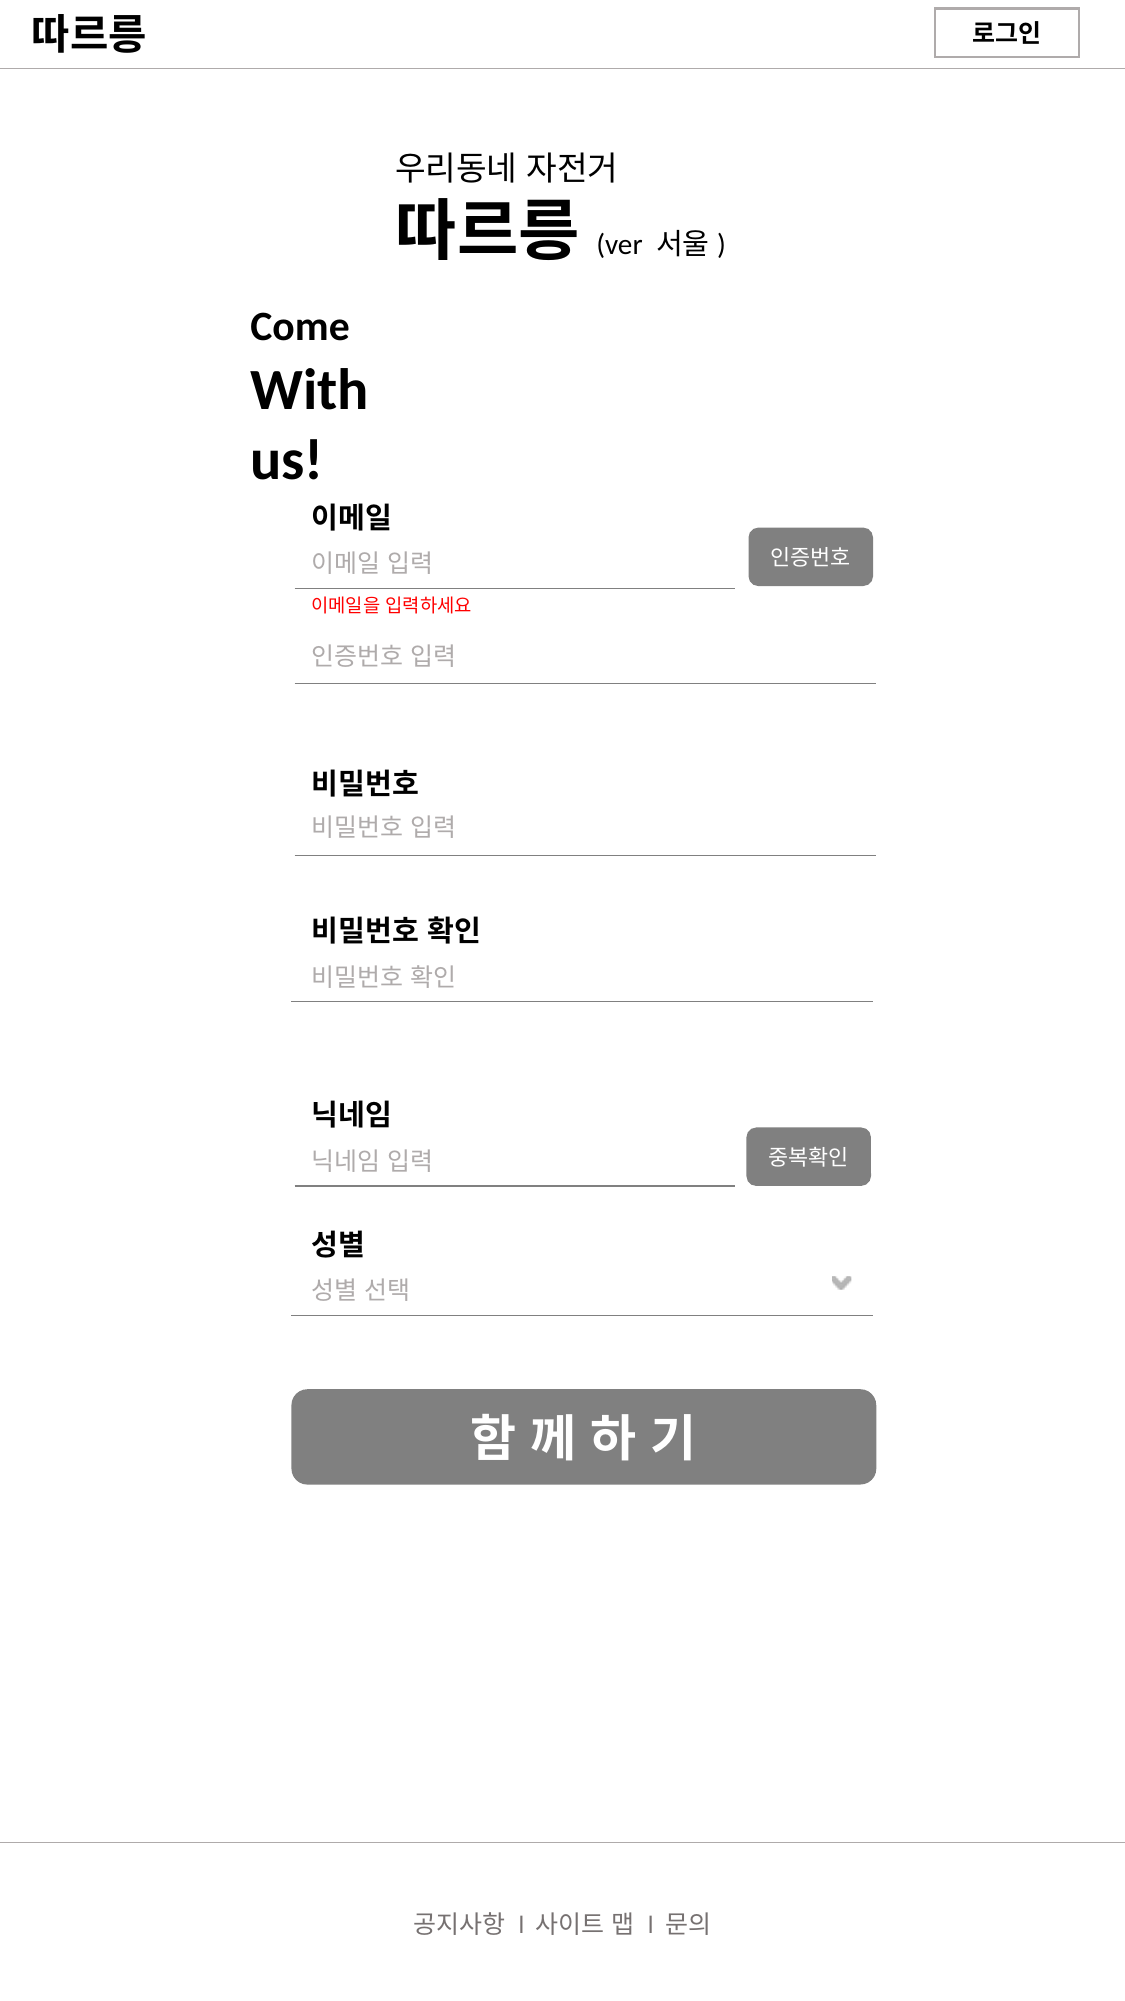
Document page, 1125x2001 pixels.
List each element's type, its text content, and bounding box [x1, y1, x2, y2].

text_box 비밀번호 확인 [296, 905, 518, 955]
text_box 이메일 입력 [296, 540, 615, 585]
text_box 닉네임 [296, 1089, 422, 1139]
text_box 인증번호 입력 [296, 633, 829, 678]
text_box 로그인 [934, 7, 1080, 58]
picture [832, 1250, 877, 1318]
text_box 비밀번호 [296, 757, 457, 808]
text_box 중복확인 [745, 1126, 873, 1187]
text_box 성별 [296, 1219, 518, 1270]
text_box 이메일을 입력하세요 [296, 589, 631, 624]
text_box Come With us! [235, 283, 457, 499]
text_box 따르릉 [17, 0, 356, 65]
text_box 함 께 하 기 [290, 1388, 878, 1486]
text_box 우리동네 자전거 따르릉(ver 서울) [380, 140, 748, 275]
text_box 성별 선택 [296, 1267, 829, 1313]
text_box 닉네임 입력 [296, 1137, 615, 1183]
text_box 공지사항 l 사이트 맵 l 문의 [325, 1900, 800, 1946]
text_box 비밀번호 확인 [296, 953, 829, 999]
text_box 이메일 [296, 491, 422, 542]
text_box 인증번호 [747, 526, 875, 588]
text_box 비밀번호 입력 [296, 804, 829, 850]
